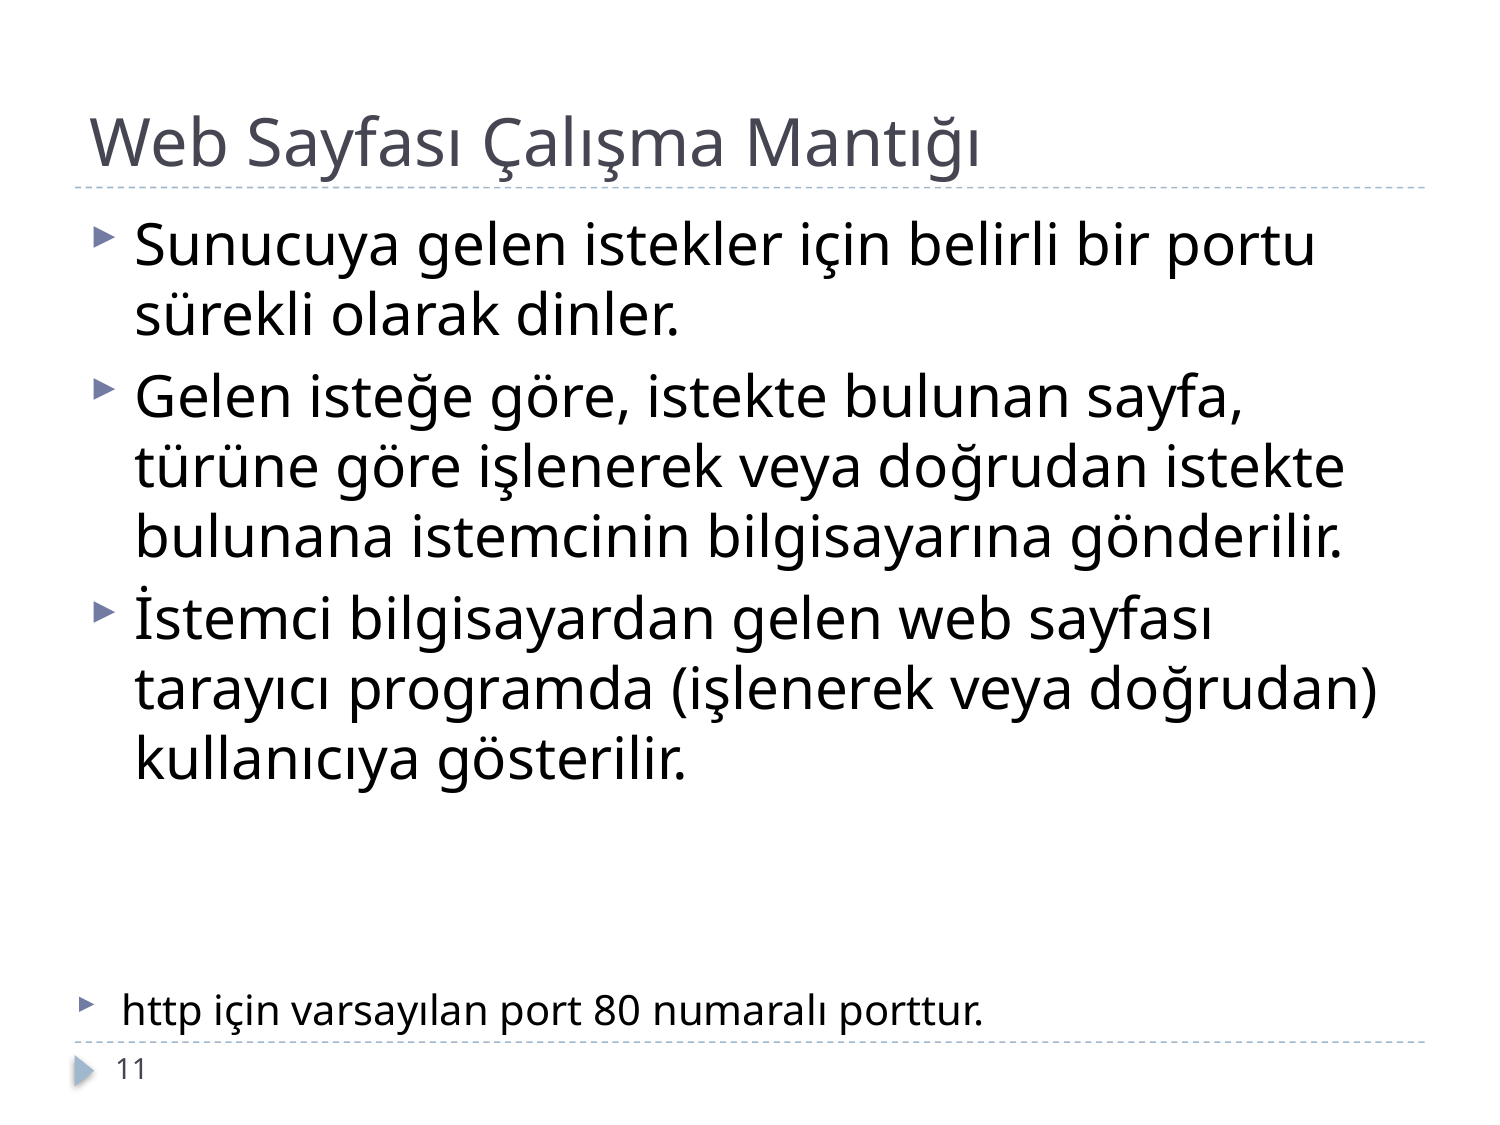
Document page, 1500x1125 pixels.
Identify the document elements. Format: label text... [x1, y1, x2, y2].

title Web Sayfası Çalışma Mantığı [75, 24, 1425, 188]
list Sunucuya gelen istekler için belirli bir portu sürekli olarak dinler. Gelen isteğe göre, istekte bulunan sayfa, türüne göre işlenerek veya doğrudan istekte bulunana istemcinin bilgisayarına gönderilir. İstemci bilgisayardan gelen web sayfası tarayıcı programda (işlenerek veya doğrudan) kullanıcıya gösterilir. [75, 200, 1425, 823]
text_box http için varsayılan port 80 numaralı porttur. [61, 975, 1412, 1109]
